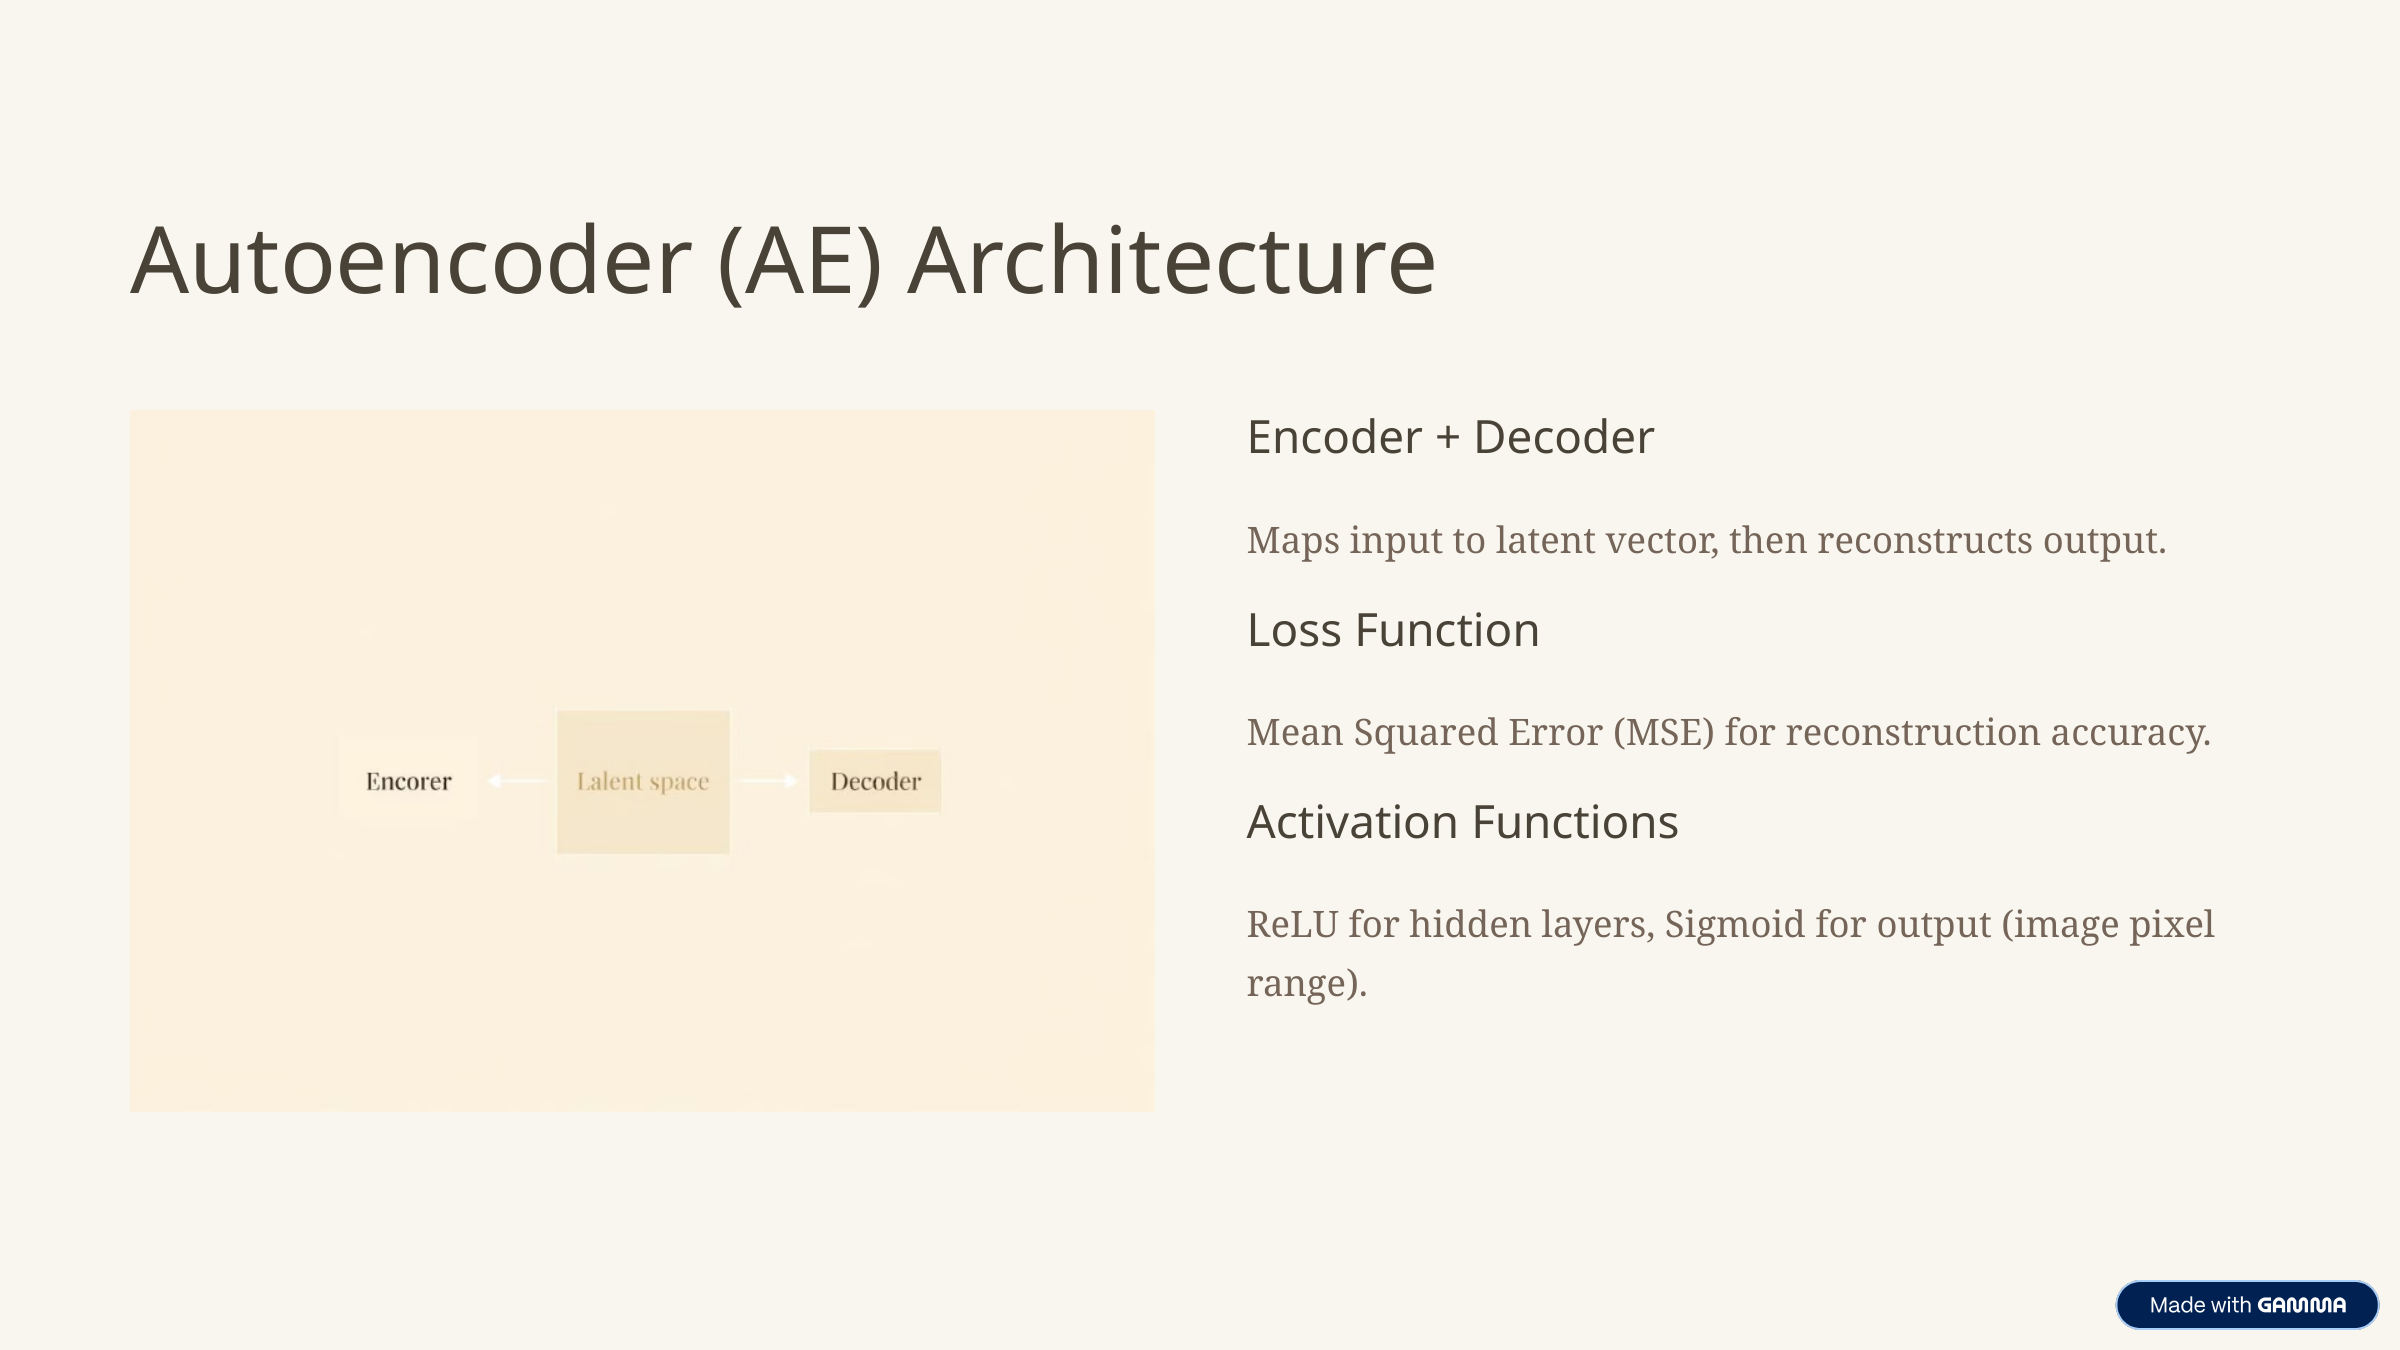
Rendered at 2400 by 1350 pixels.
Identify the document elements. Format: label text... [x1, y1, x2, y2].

picture [2106, 1271, 2389, 1339]
text_box Loss Function [1246, 597, 1712, 656]
text_box Encoder + Decoder [1246, 405, 1712, 464]
text_box Maps input to latent vector, then reconstructs output. [1246, 501, 2271, 561]
text_box Mean Squared Error (MSE) for reconstruction accuracy. [1246, 693, 2271, 753]
text_box Activation Functions [1246, 790, 1723, 849]
text_box Autoencoder (AE) Architecture [130, 196, 1557, 313]
picture [130, 410, 1155, 1112]
text_box ReLU for hidden layers, Sigmoid for output (image pixel range). [1246, 885, 2271, 1005]
